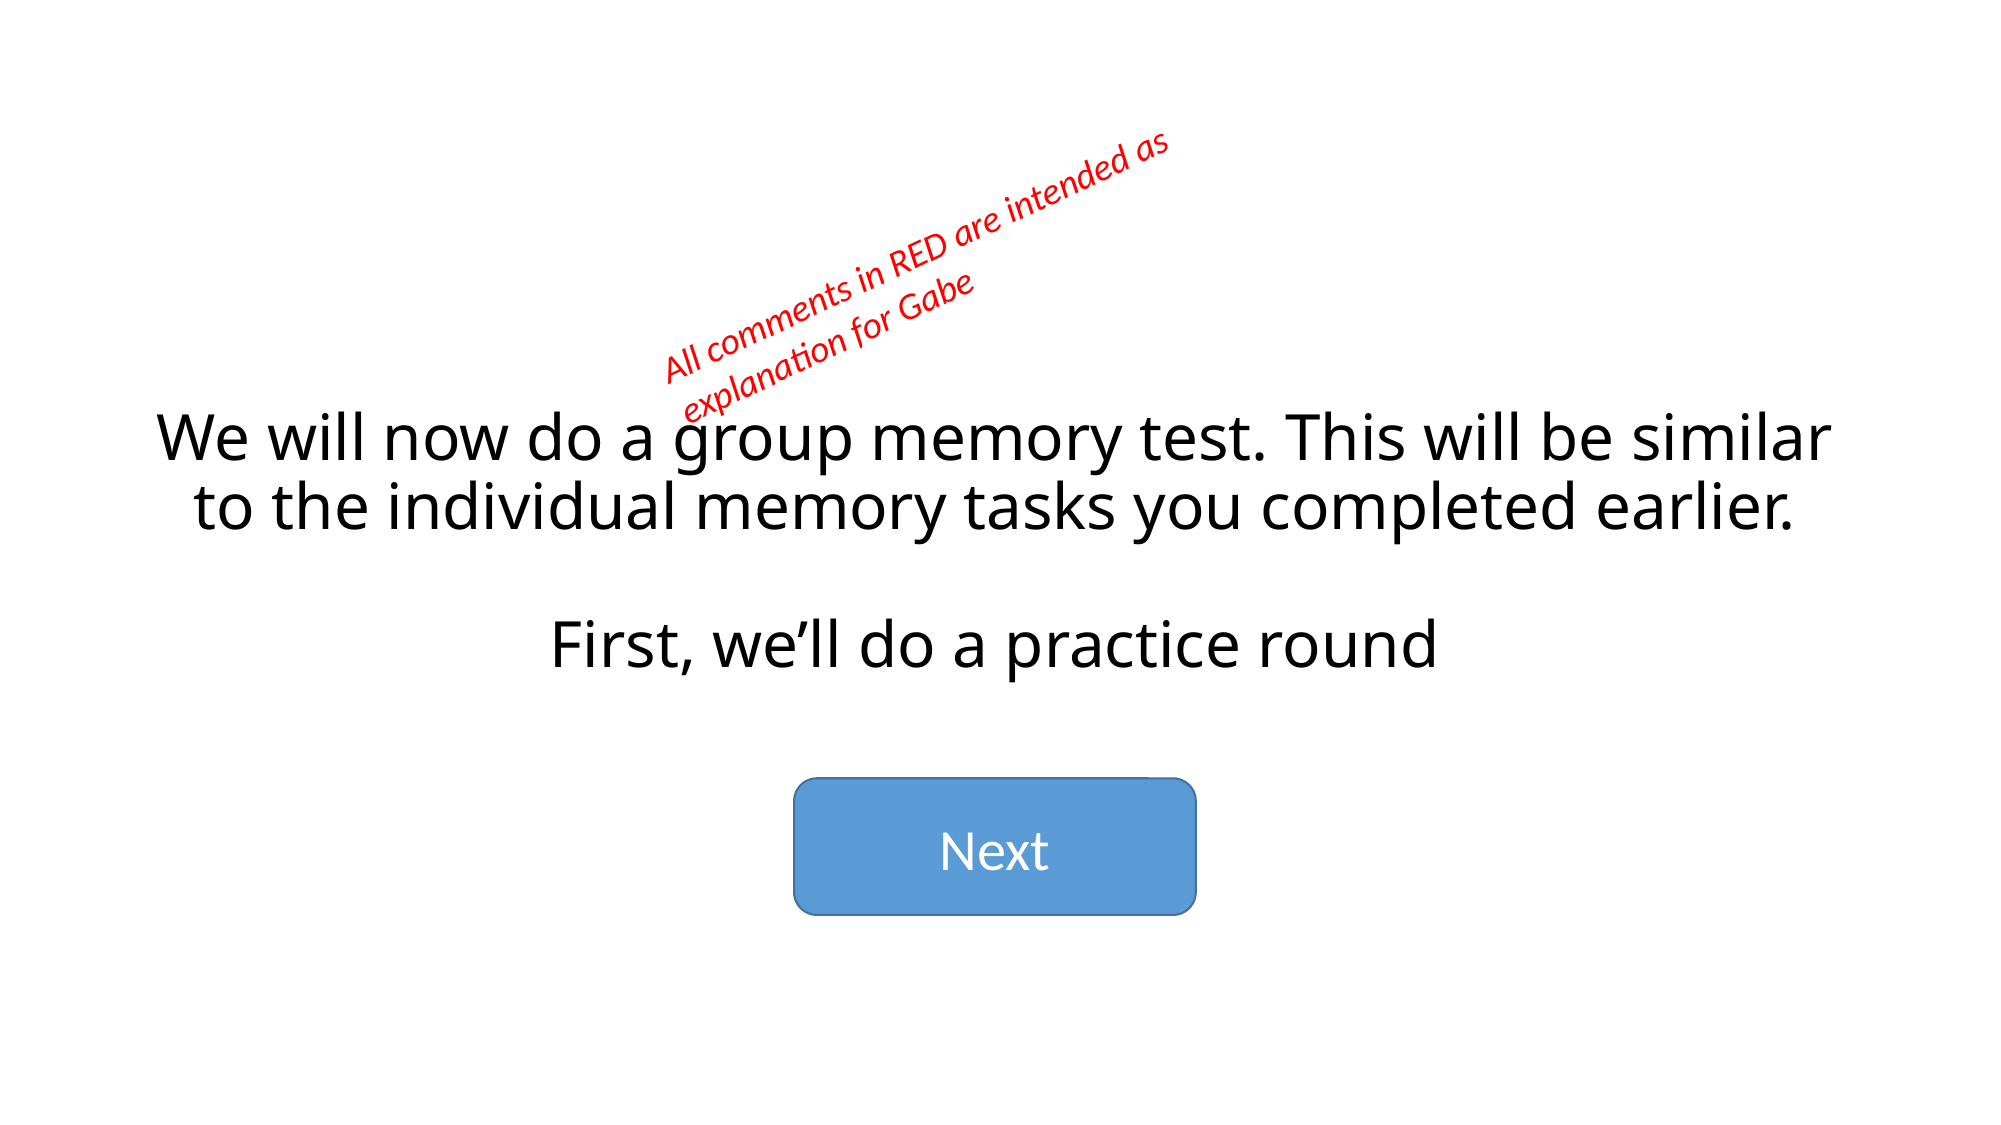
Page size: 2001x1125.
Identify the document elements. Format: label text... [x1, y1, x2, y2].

text_box All comments in RED are intended as explanation for Gabe [636, 62, 1294, 445]
text_box We will now do a group memory test. This will be similar to the individual memory tasks you completed earlier. First, we’ll do a practice round [132, 328, 1858, 689]
text_box Next [793, 777, 1197, 916]
